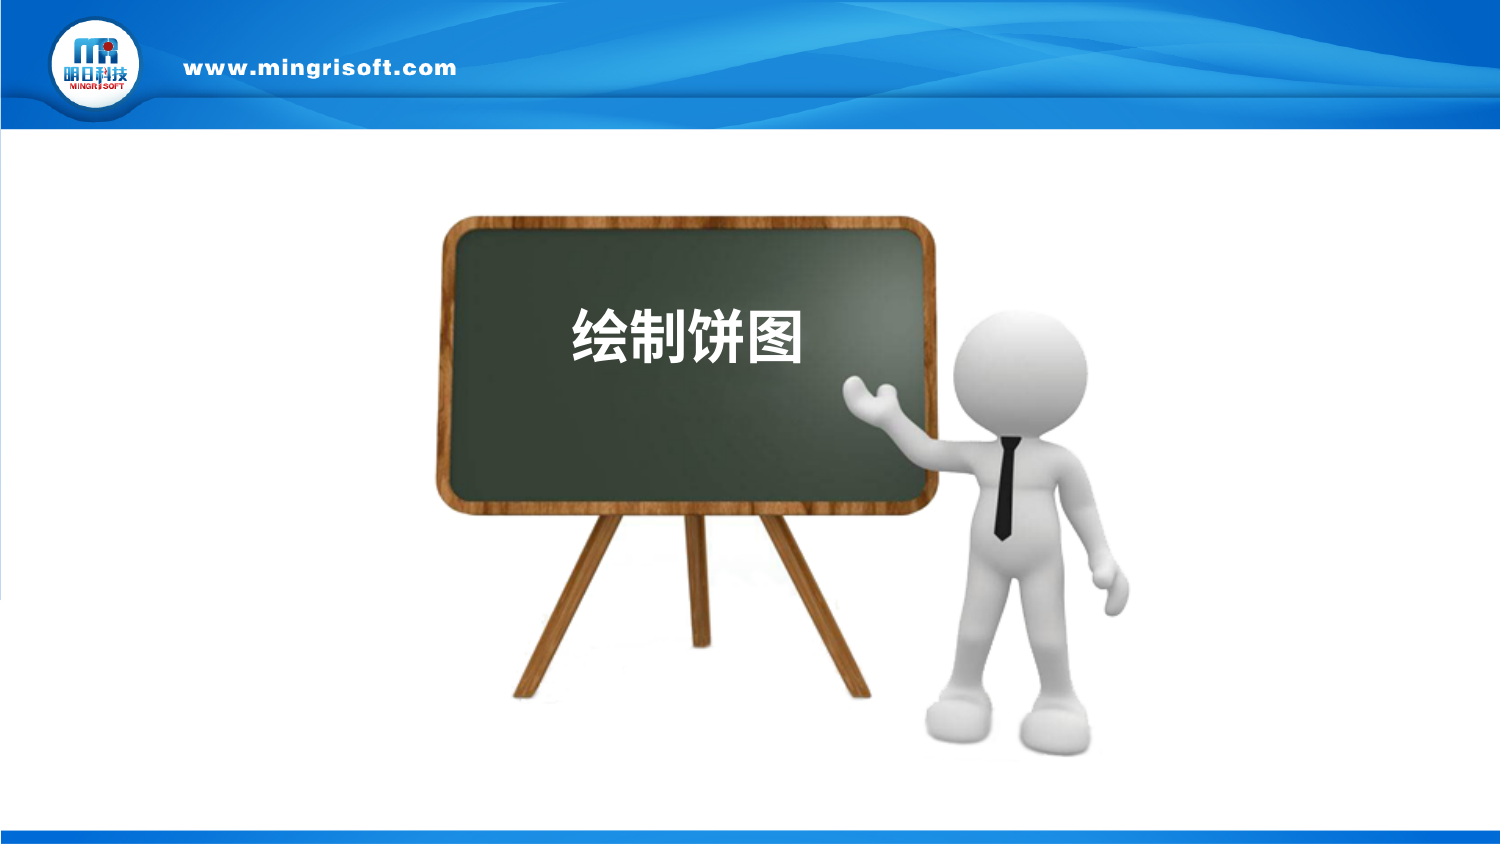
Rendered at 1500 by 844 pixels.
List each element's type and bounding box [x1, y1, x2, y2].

picture [0, 0, 1500, 844]
text_box [324, 138, 1223, 812]
